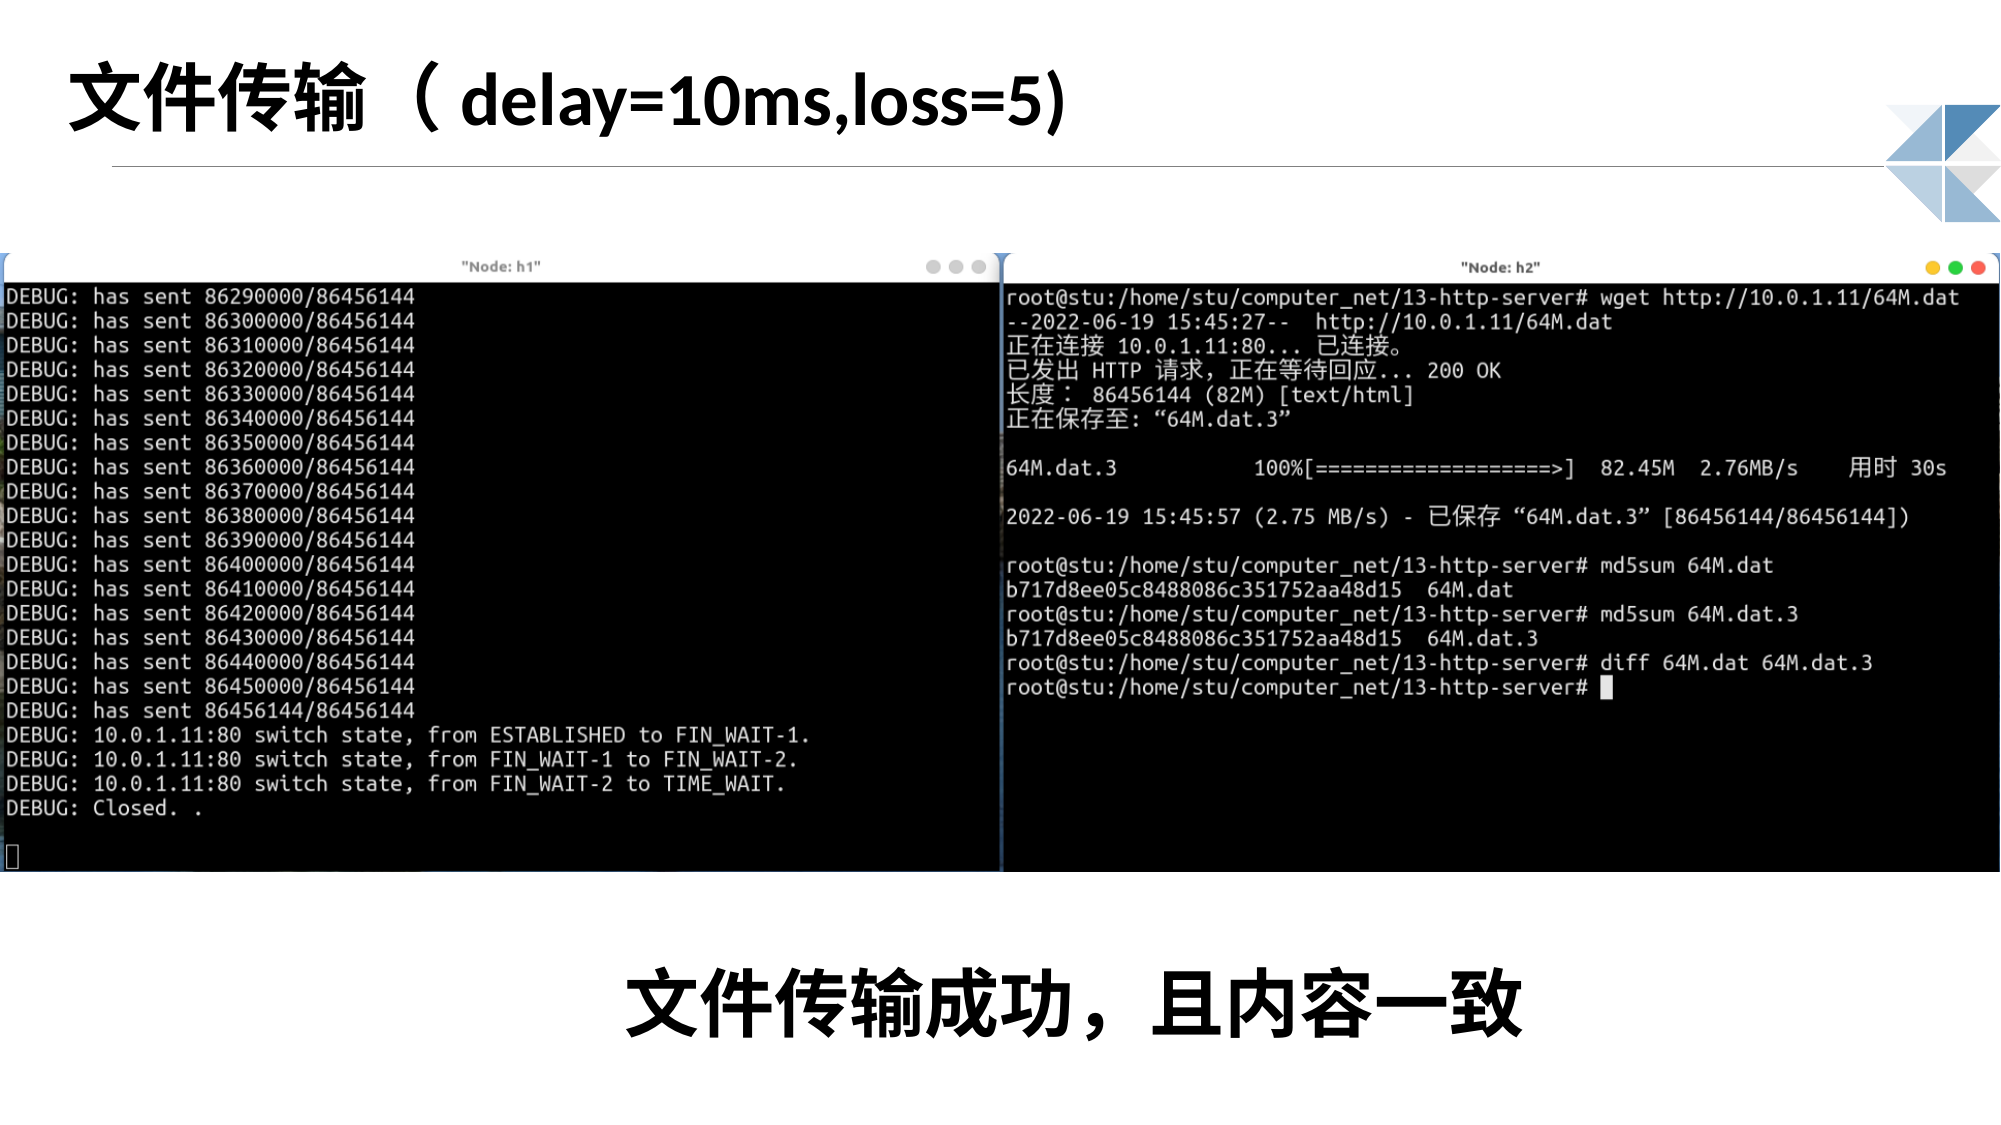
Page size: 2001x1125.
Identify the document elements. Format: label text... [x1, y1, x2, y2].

text_box 文件传输（delay=10ms,loss=5) [52, 29, 1403, 163]
text_box 文件传输成功，且内容一致 [609, 935, 1615, 1069]
picture [0, 253, 2000, 872]
